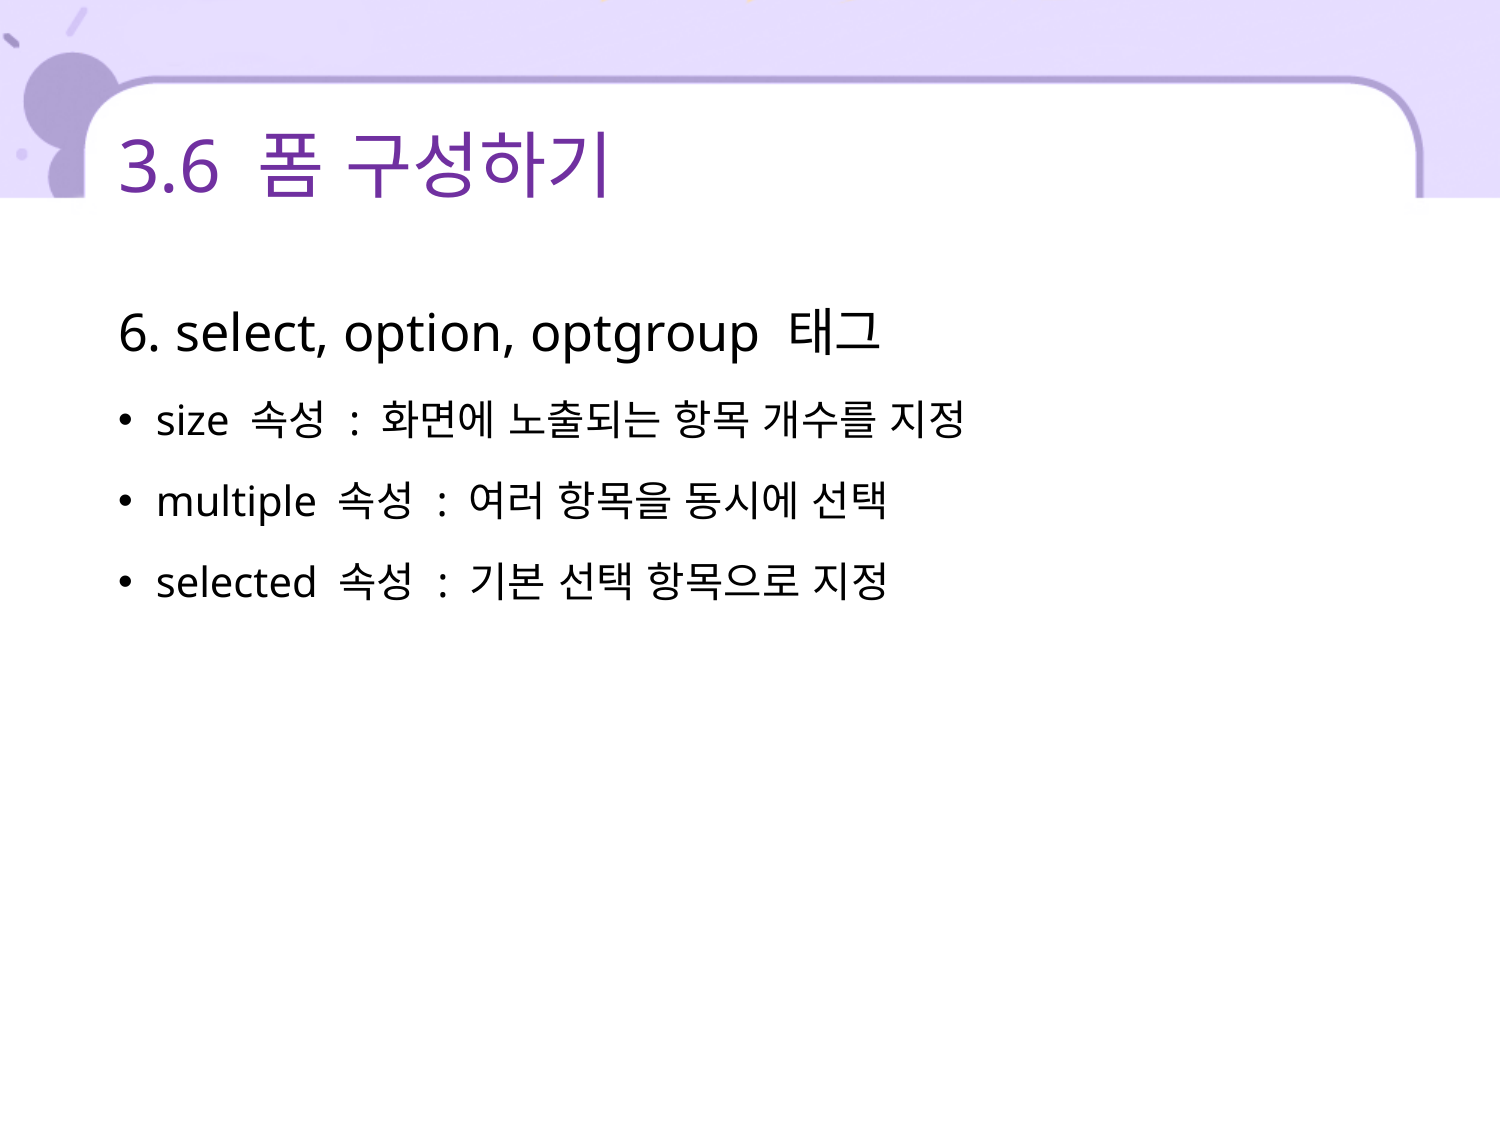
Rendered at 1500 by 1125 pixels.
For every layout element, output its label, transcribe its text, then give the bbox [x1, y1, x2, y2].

list 6. select, option, optgroup 태그 size 속성 : 화면에 노출되는 항목 개수를 지정 multiple 속성 : 여러 항목을 동시에 선택 selected 속성 : 기본 선택 항목으로 지정 [103, 299, 1397, 1043]
title 3.6 폼 구성하기 [103, 59, 1397, 278]
picture [0, 0, 1500, 1125]
